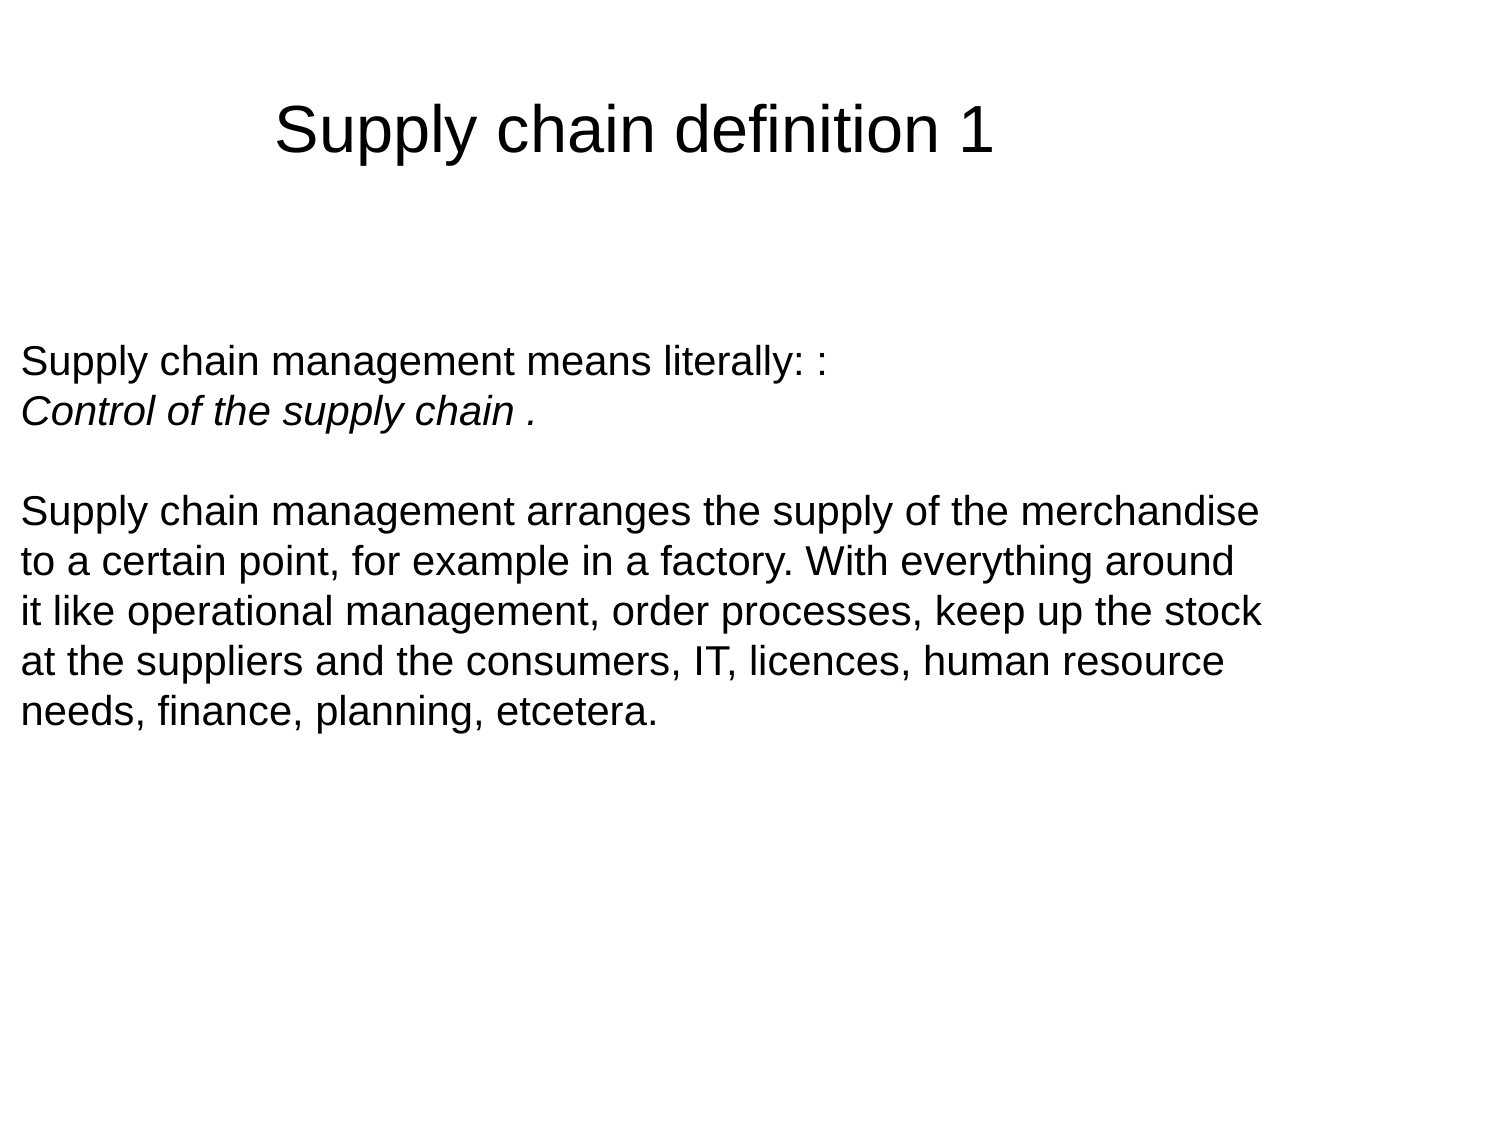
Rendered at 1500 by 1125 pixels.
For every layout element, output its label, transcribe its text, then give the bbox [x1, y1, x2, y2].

text_box Supply chain definition 1 [259, 78, 1500, 173]
text_box Supply chain management means literally: : Control of the supply chain . Supply chain management arranges the supply of the merchandise to a certain point, for example in a factory. With everything around it like operational management, order processes, keep up the stock at the suppliers and the consumers, IT, licences, human resource needs, finance, planning, etcetera. [5, 206, 1500, 922]
